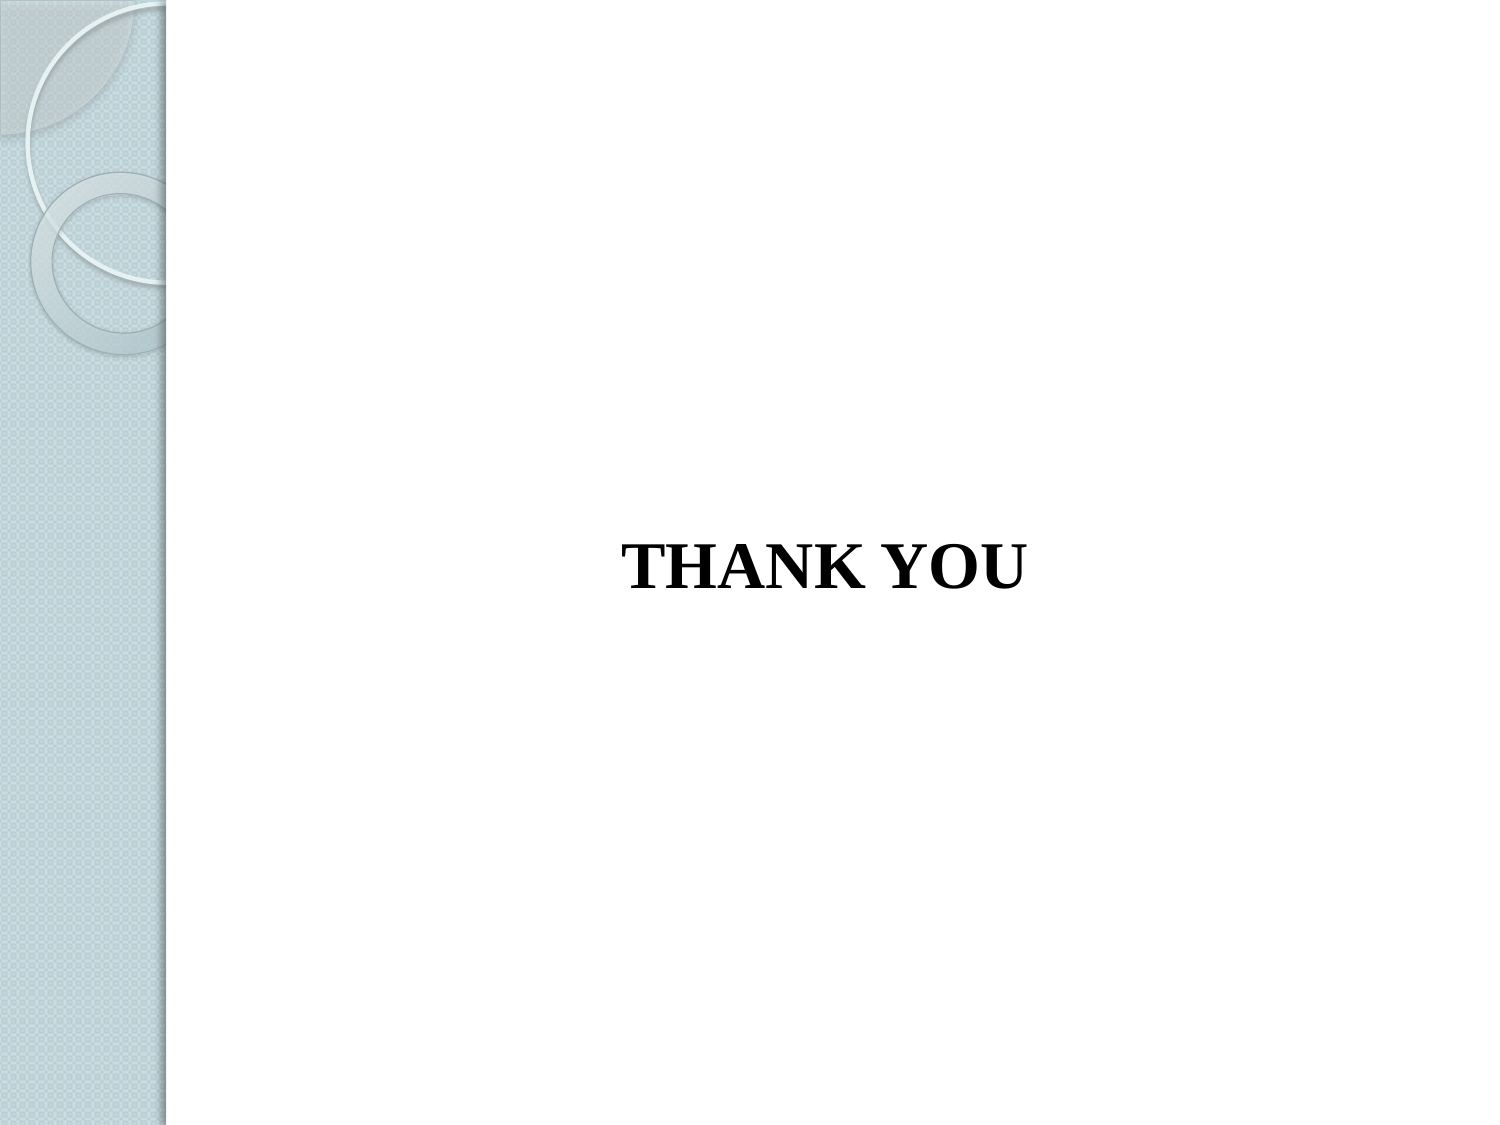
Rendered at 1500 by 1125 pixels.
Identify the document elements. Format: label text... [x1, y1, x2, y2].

list THANK YOU [171, 237, 1466, 1025]
